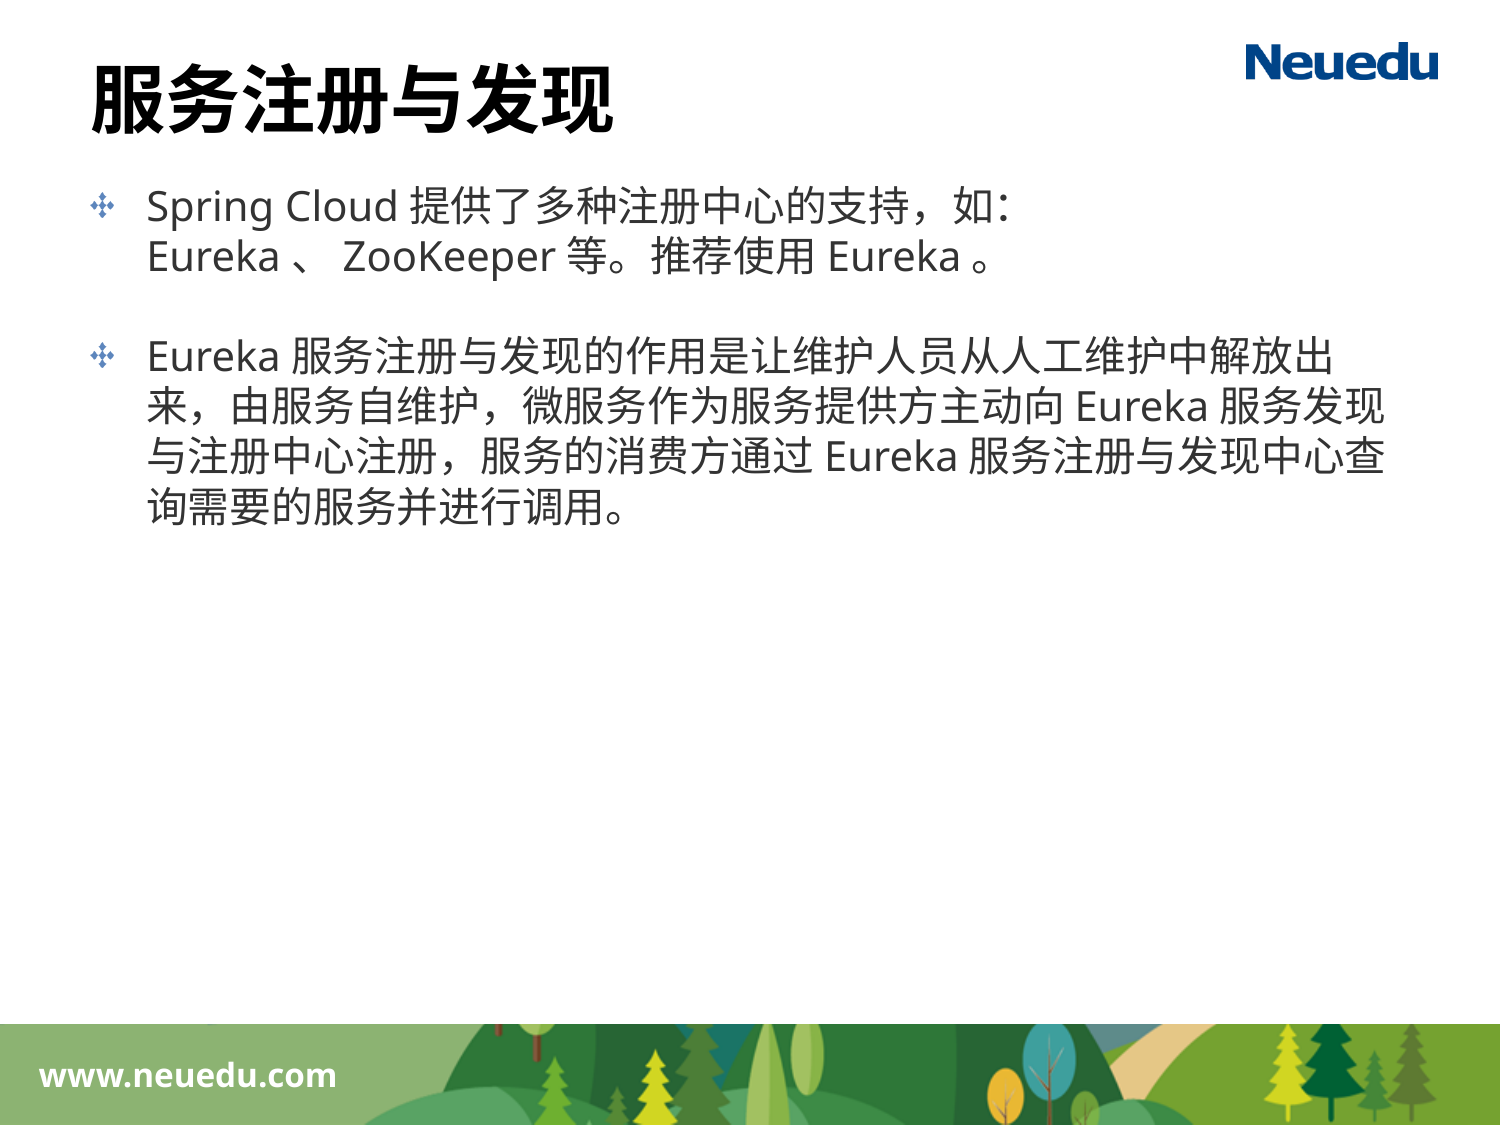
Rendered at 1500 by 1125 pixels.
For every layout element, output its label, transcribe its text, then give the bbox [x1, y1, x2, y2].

title 服务注册与发现 [74, 44, 1426, 151]
picture [90, 192, 114, 218]
picture [0, 1024, 1500, 1125]
picture [90, 342, 114, 368]
list Spring Cloud提供了多种注册中心的支持，如：Eureka、ZooKeeper等。推荐使用Eureka。 Eureka服务注册与发现的作用是让维护人员从人工维护中解放出来，由服务自维护，微服务作为服务提供方主动向Eureka服务发现与注册中心注册，服务的消费方通过Eureka服务注册与发现中心查询需要的服务并进行调用。 [75, 172, 1412, 988]
picture [1246, 42, 1438, 80]
